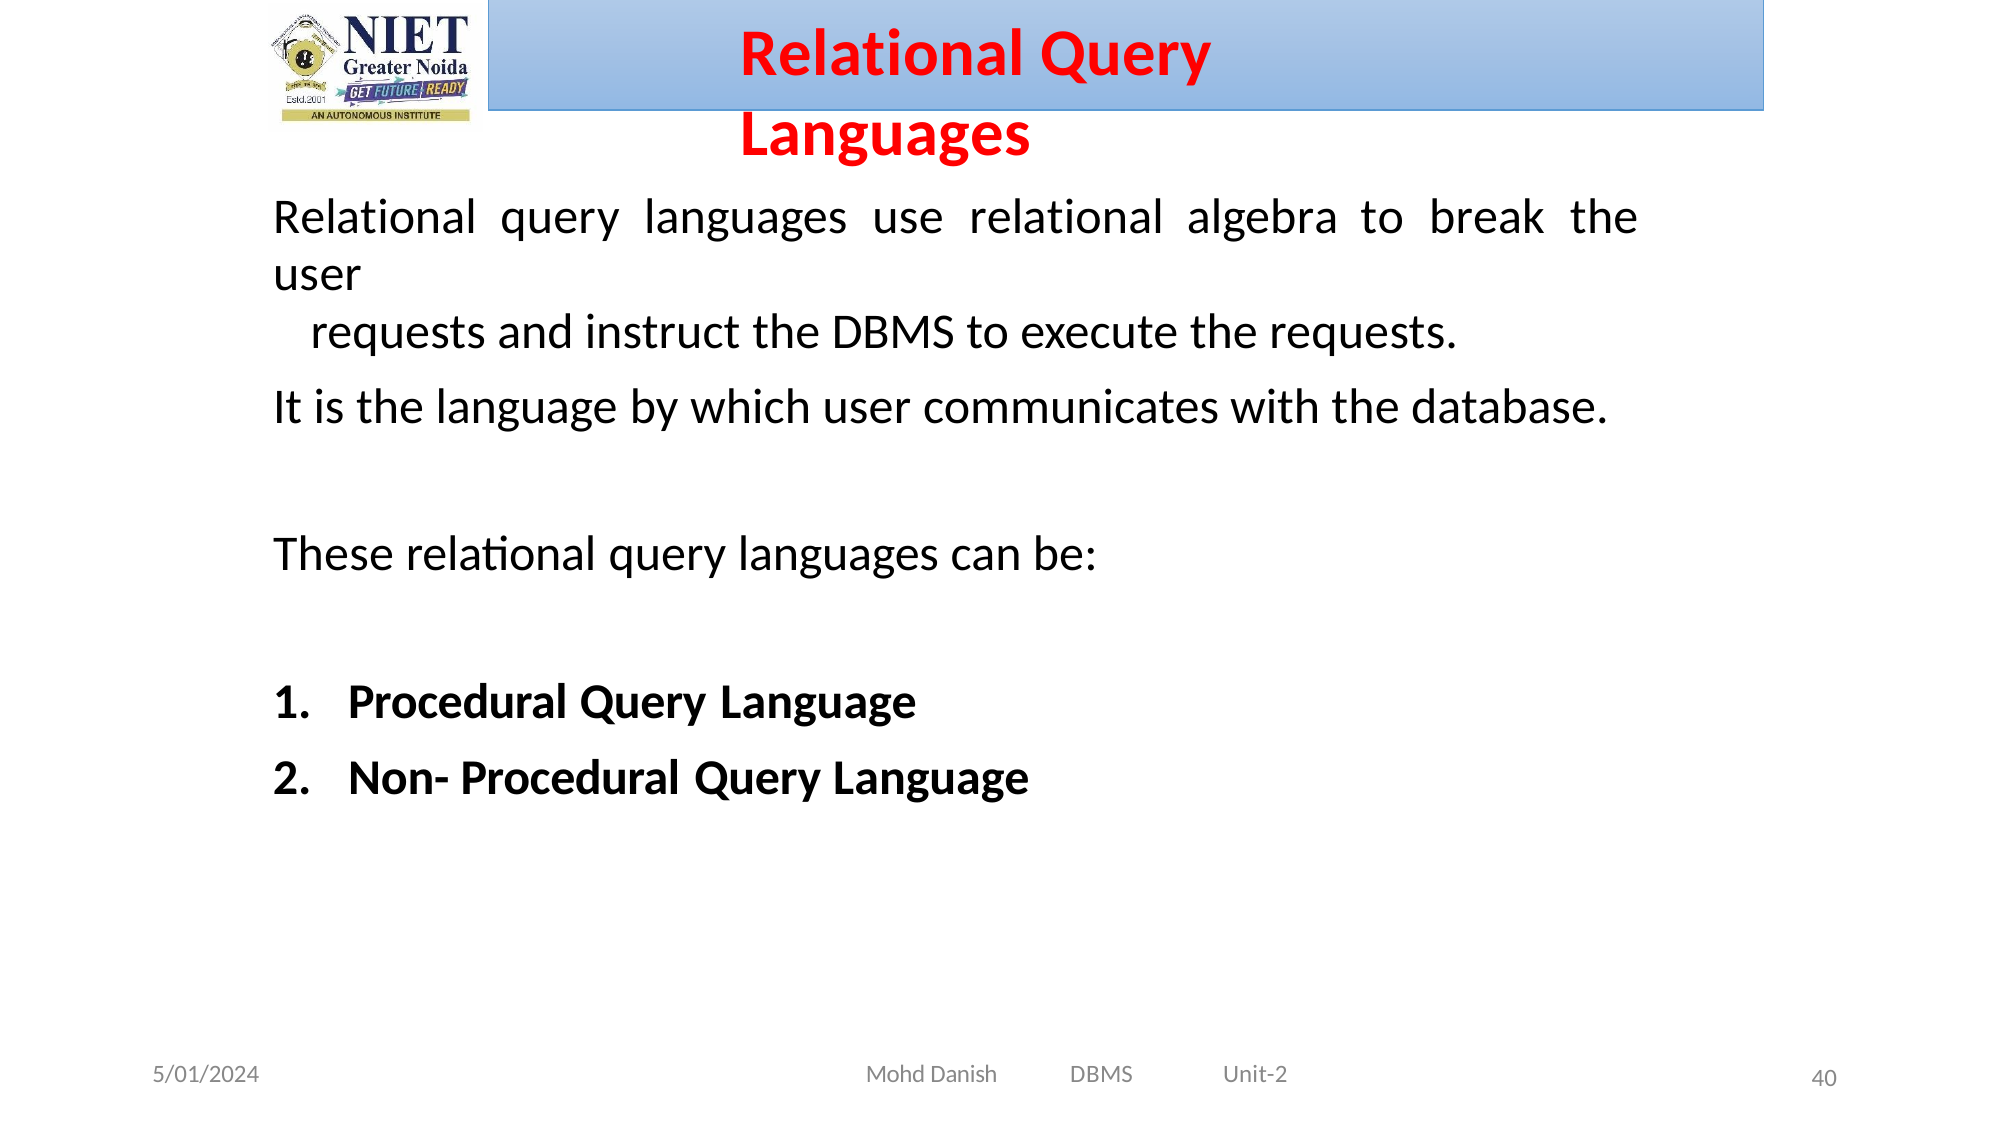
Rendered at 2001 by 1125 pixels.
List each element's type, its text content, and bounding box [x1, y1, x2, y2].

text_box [487, 0, 1765, 112]
text_box Unit-2 [1221, 1061, 1289, 1088]
slide_number DBMS [1068, 1061, 1134, 1125]
title Relational Query Languages [738, 121, 1512, 197]
text_box Mohd Danish [863, 1061, 1008, 1088]
text_box Relational query languages use relational algebra to break the user requests and instruct the DBMS to execute the requests. It is the language by which user communicates with the database. These relational query languages can be: Procedural Query Language Non- Procedural Query Language [271, 183, 1752, 805]
footer 5/01/2024 [150, 1061, 262, 1125]
picture [268, 2, 483, 132]
slide_number 40 [1805, 1061, 1856, 1125]
